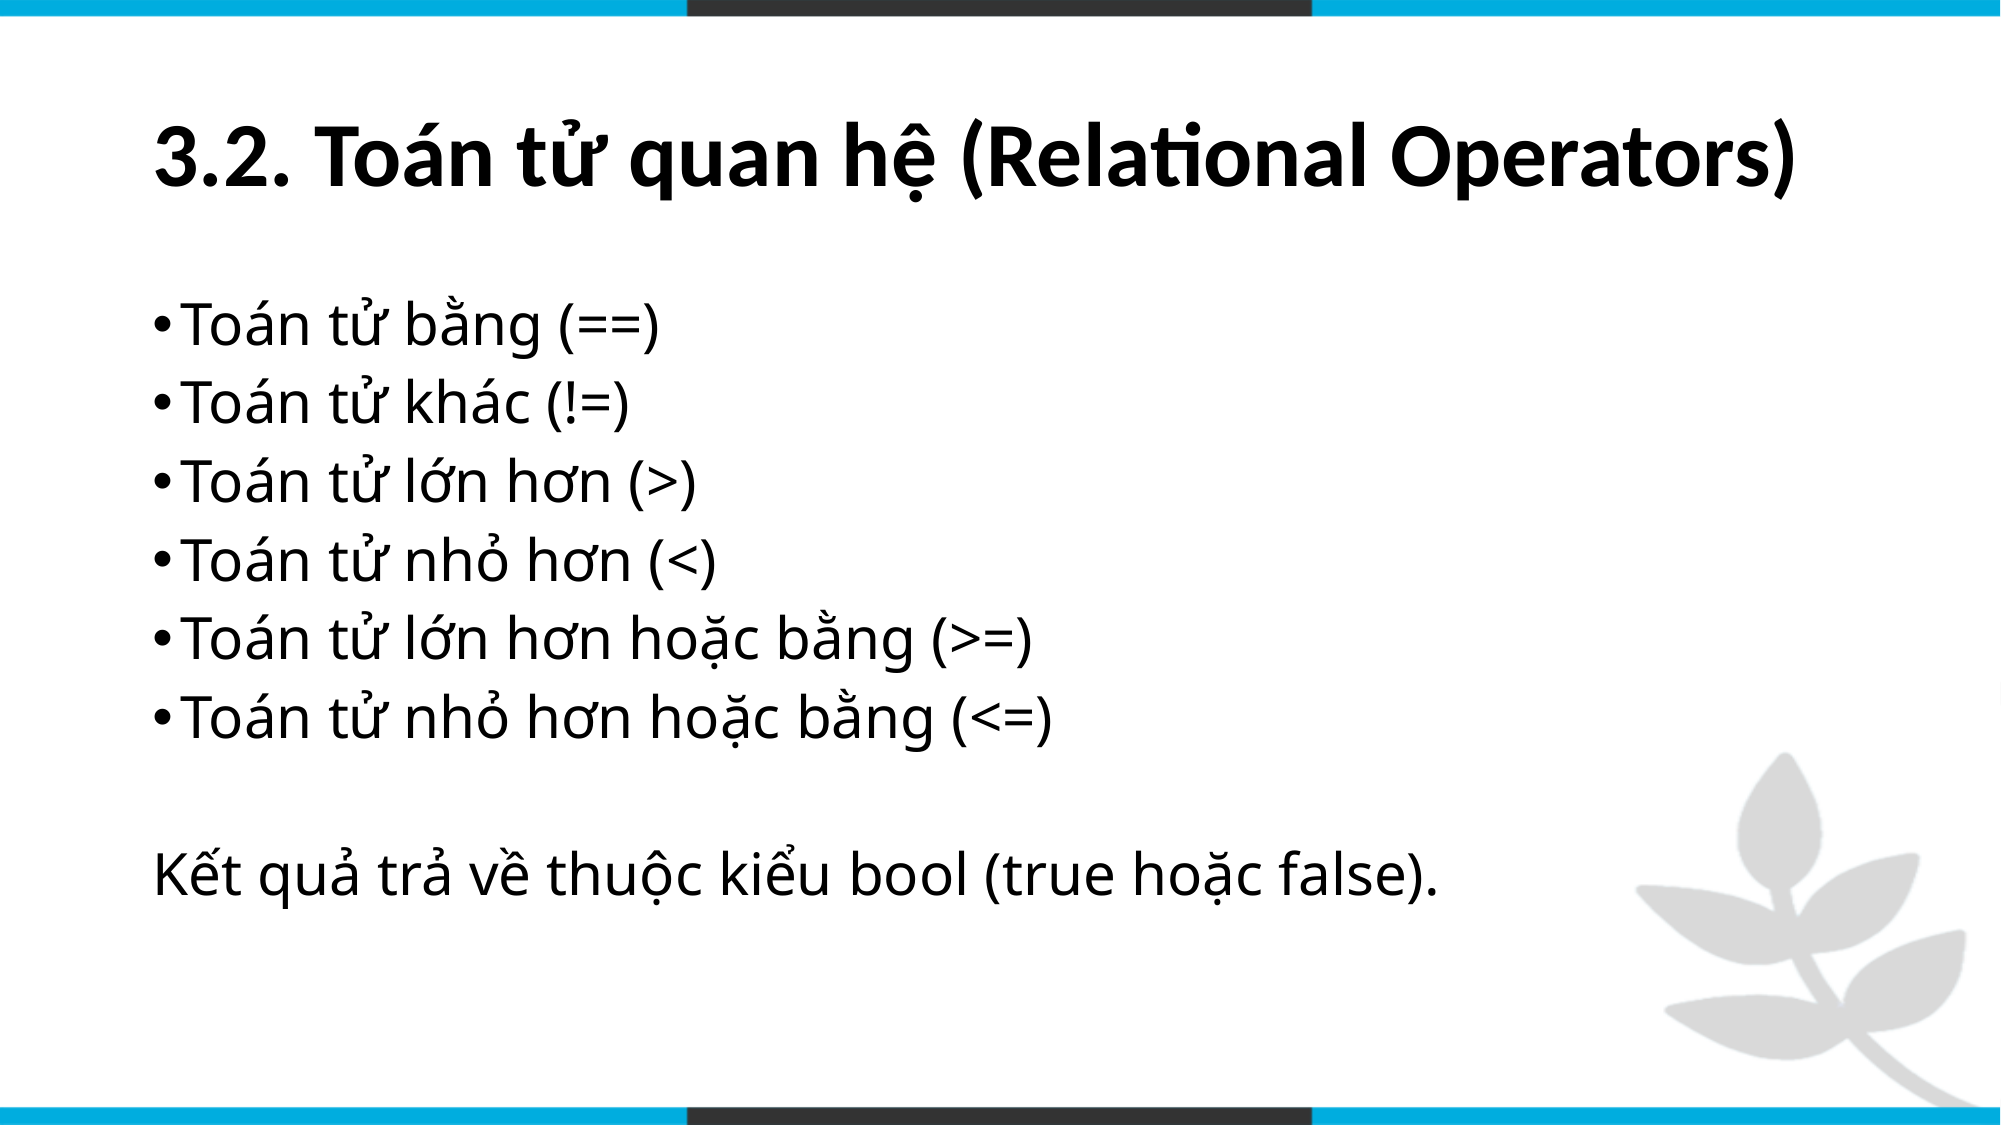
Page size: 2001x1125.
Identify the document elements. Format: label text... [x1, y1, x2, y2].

title 3.2. Toán tử quan hệ (Relational Operators) [137, 48, 1863, 266]
list Toán tử bằng (==) Toán tử khác (!=) Toán tử lớn hơn (>) Toán tử nhỏ hơn (<) Toán tử lớn hơn hoặc bằng (>=) Toán tử nhỏ hơn hoặc bằng (<=) Kết quả trả về thuộc kiểu bool (true hoặc false). [137, 287, 1863, 1002]
picture [0, 0, 2001, 1125]
